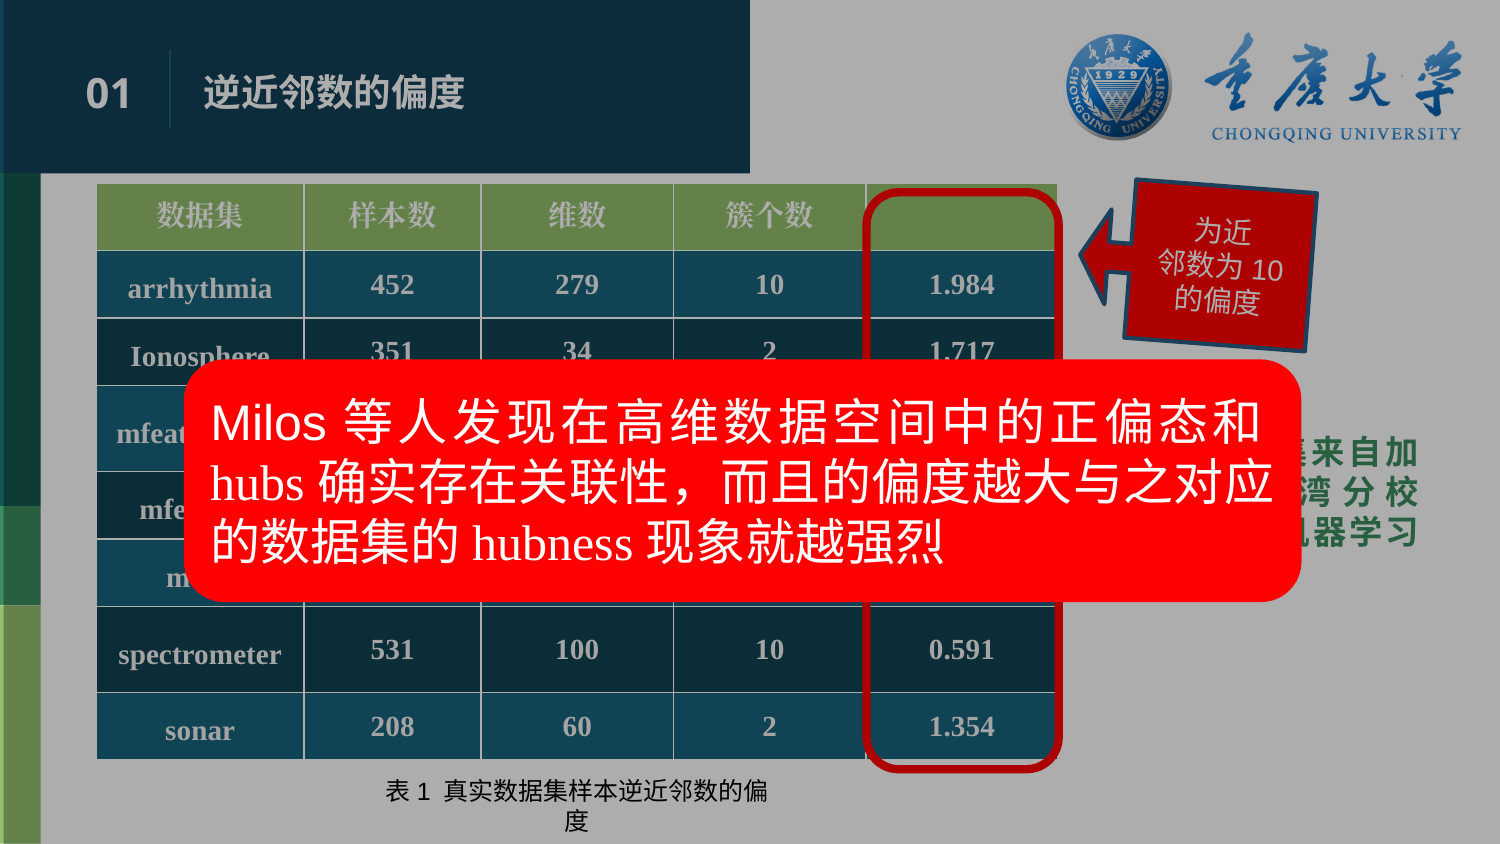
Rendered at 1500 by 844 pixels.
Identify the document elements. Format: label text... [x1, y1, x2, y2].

text_box 表1 真实数据集样本逆近邻数的偏度 [361, 760, 794, 821]
text_box [2, 0, 1500, 844]
